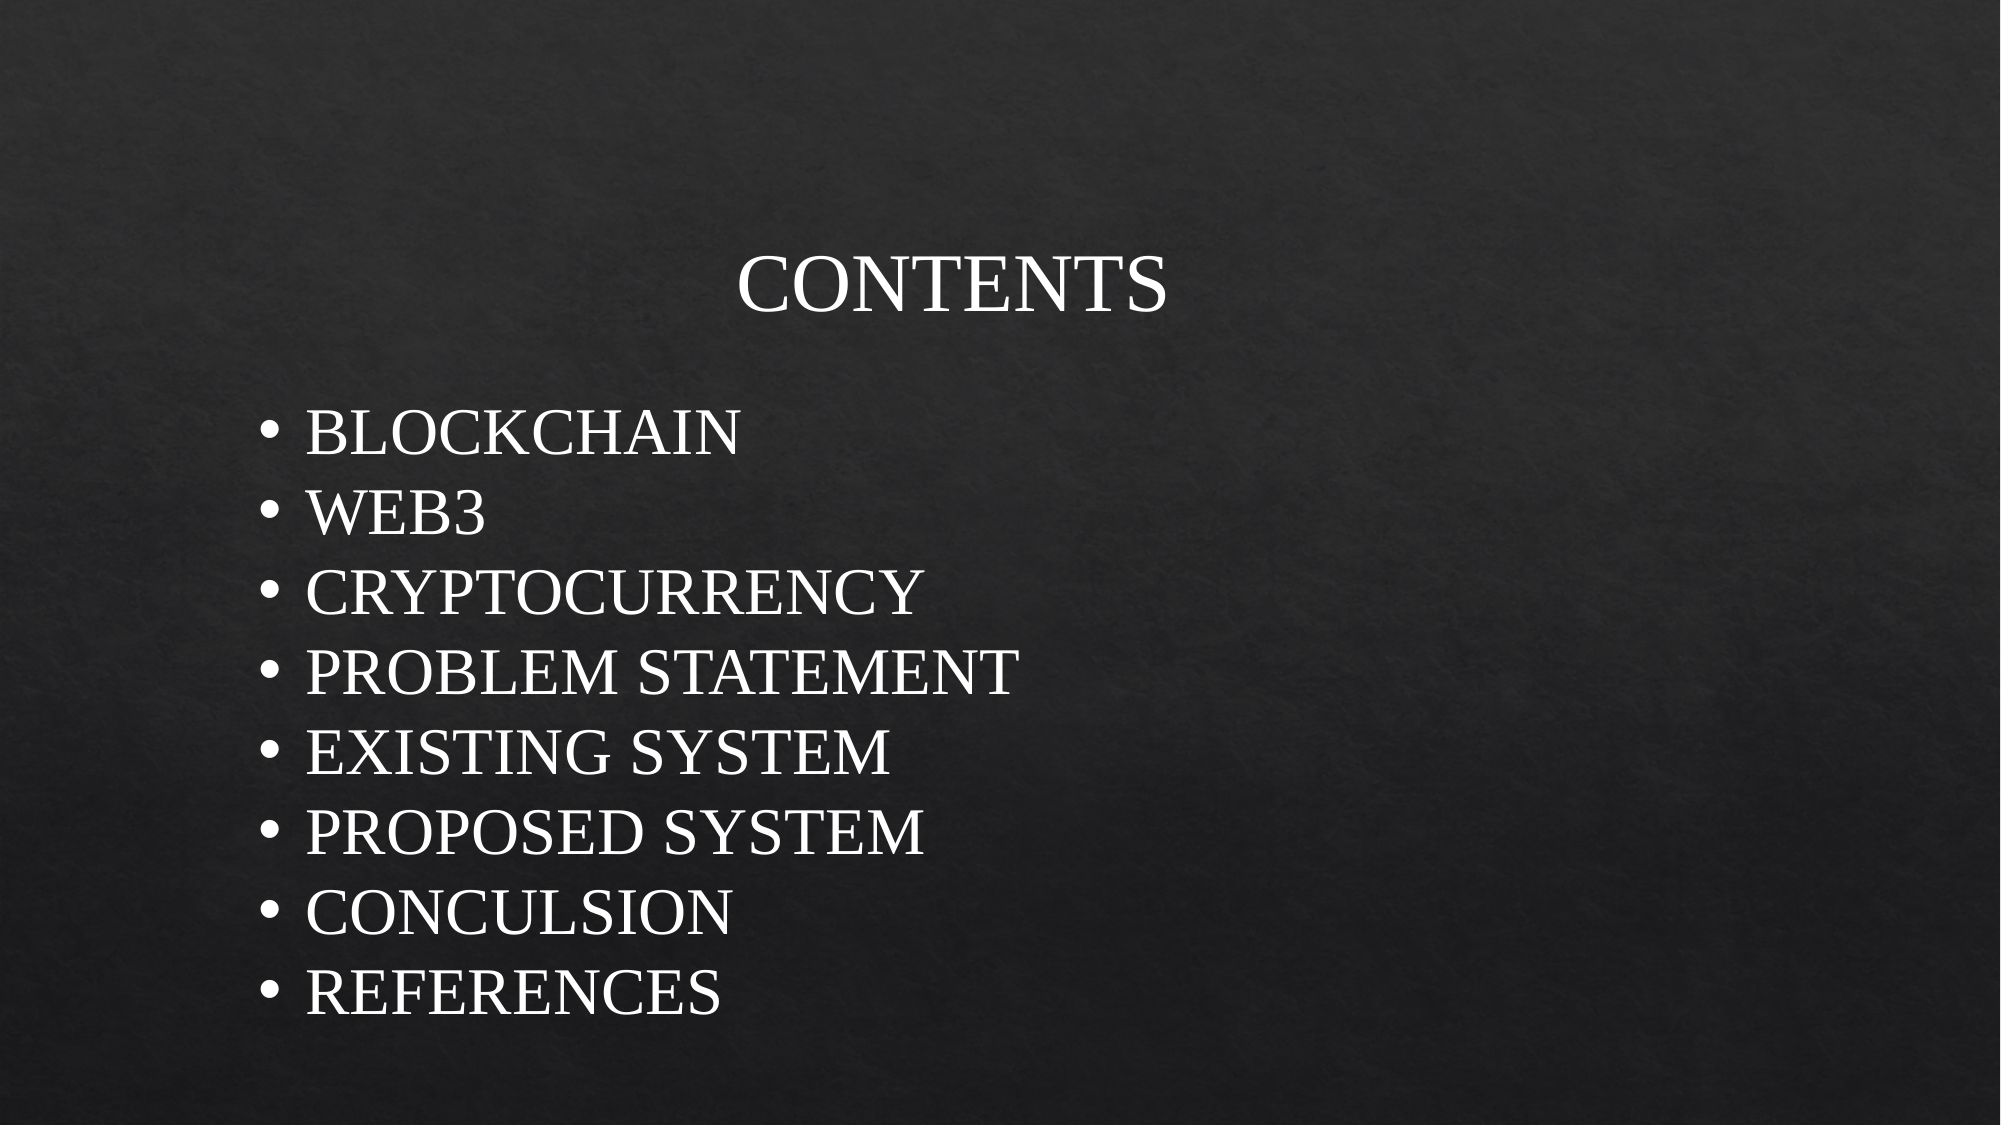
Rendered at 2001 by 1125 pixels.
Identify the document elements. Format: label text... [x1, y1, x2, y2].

text_box BLOCKCHAIN WEB3 CRYPTOCURRENCY PROBLEM STATEMENT EXISTING SYSTEM PROPOSED SYSTEM CONCULSION REFERENCES [243, 380, 1984, 1036]
text_box CONTENTS [721, 232, 2000, 381]
